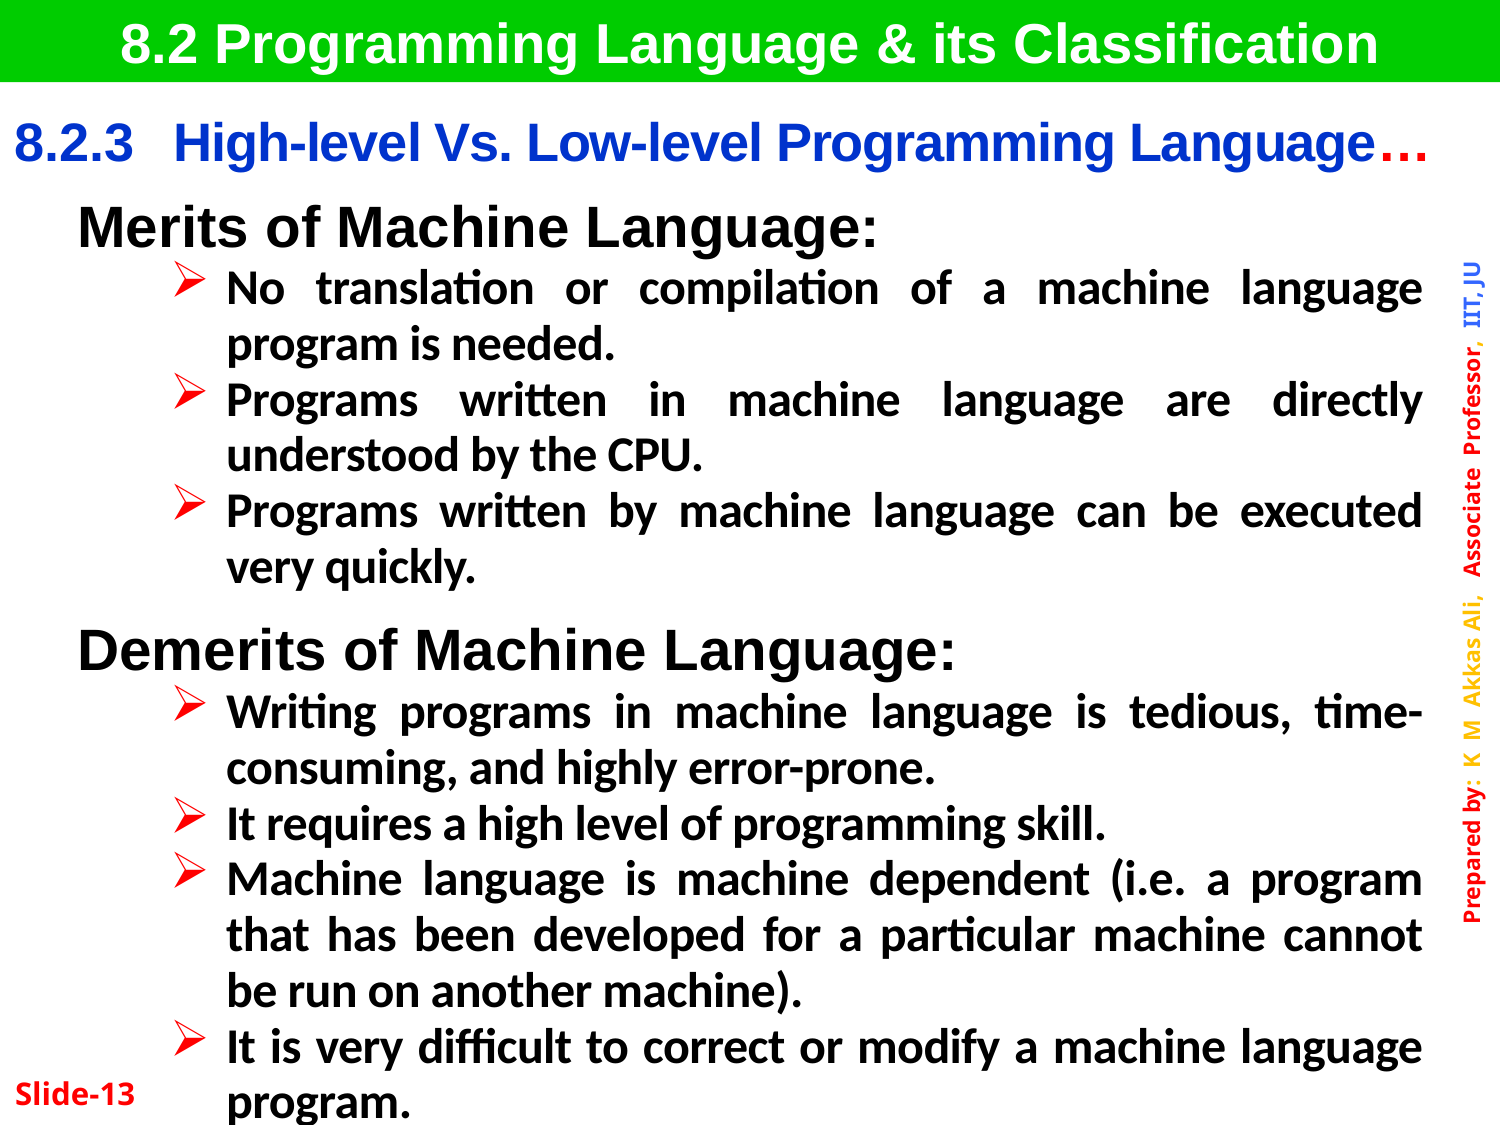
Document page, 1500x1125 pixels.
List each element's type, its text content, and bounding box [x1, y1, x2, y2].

slide_number Slide-13 [0, 1050, 313, 1125]
text_box 8.2 Programming Language & its Classification [0, 0, 1500, 83]
text_box [1349, 1050, 1381, 1111]
table_header 8.2.3 [3, 112, 163, 175]
text_box Merits of Machine Language: No translation or compilation of a machine language program is needed. Programs written in machine language are directly understood by the CPU. Programs written by machine language can be executed very quickly. Demerits of Machine Language: Writing programs in machine language is tedious, time-consuming, and highly error-prone. It requires a high level of programming skill. Machine language is machine dependent (i.e. a program that has been developed for a particular machine cannot be run on another machine). It is very difficult to correct or modify a machine language program. [62, 187, 1438, 600]
table_header High-level Vs. Low-level Programming Language… [163, 112, 1463, 175]
